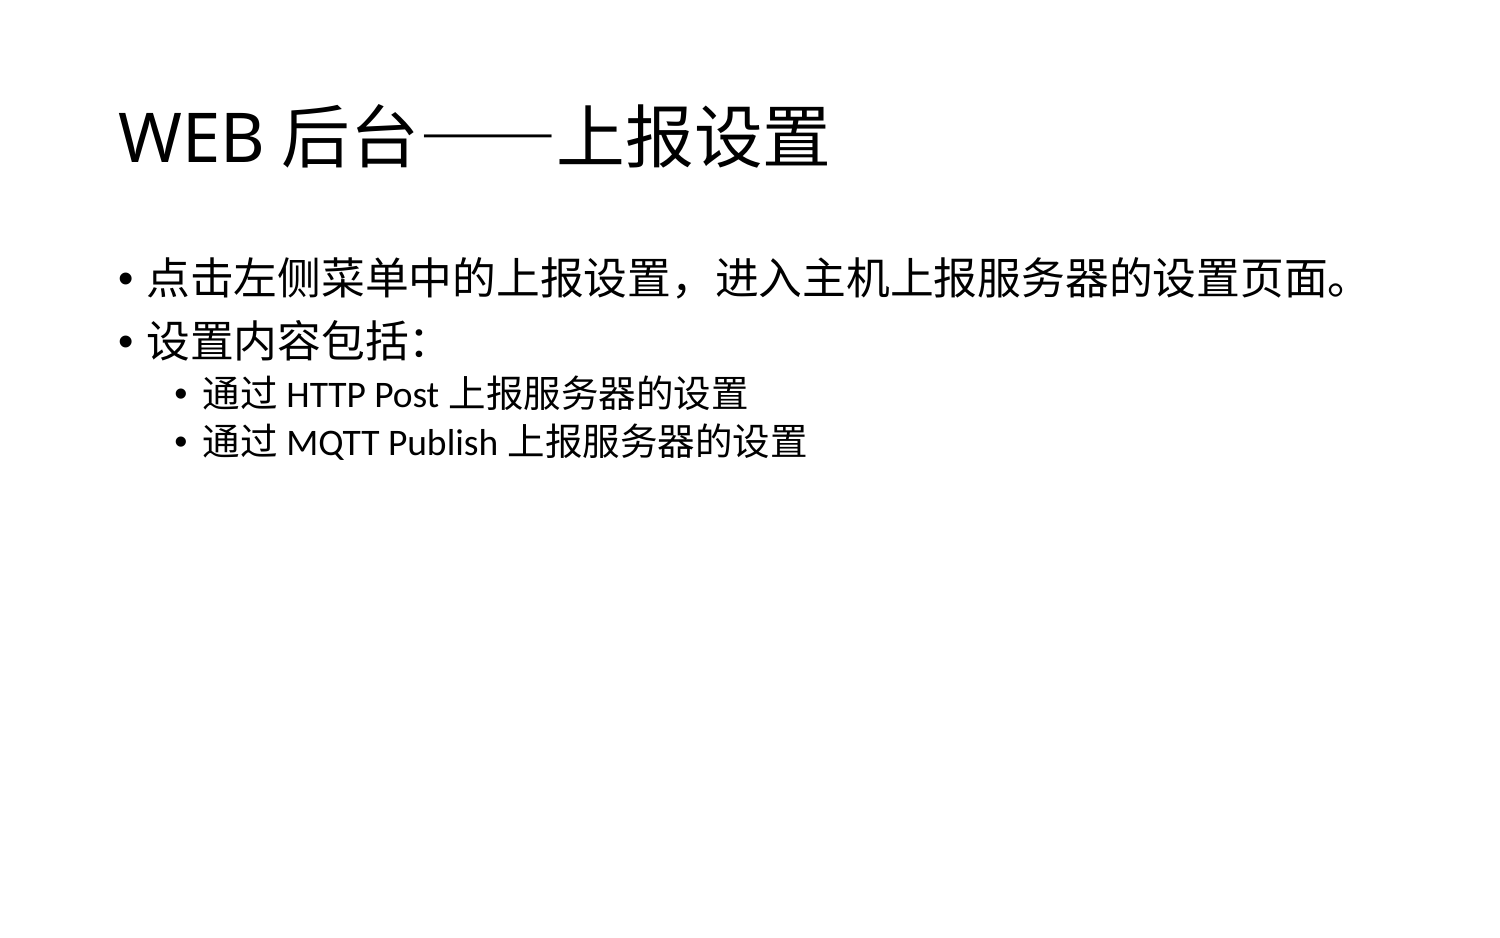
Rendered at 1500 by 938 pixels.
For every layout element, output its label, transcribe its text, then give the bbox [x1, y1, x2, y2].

list 点击左侧菜单中的上报设置，进入主机上报服务器的设置页面。 设置内容包括： 通过HTTP Post上报服务器的设置 通过MQTT Publish上报服务器的设置 [103, 249, 1397, 845]
title WEB后台——上报设置 [103, 49, 1397, 232]
